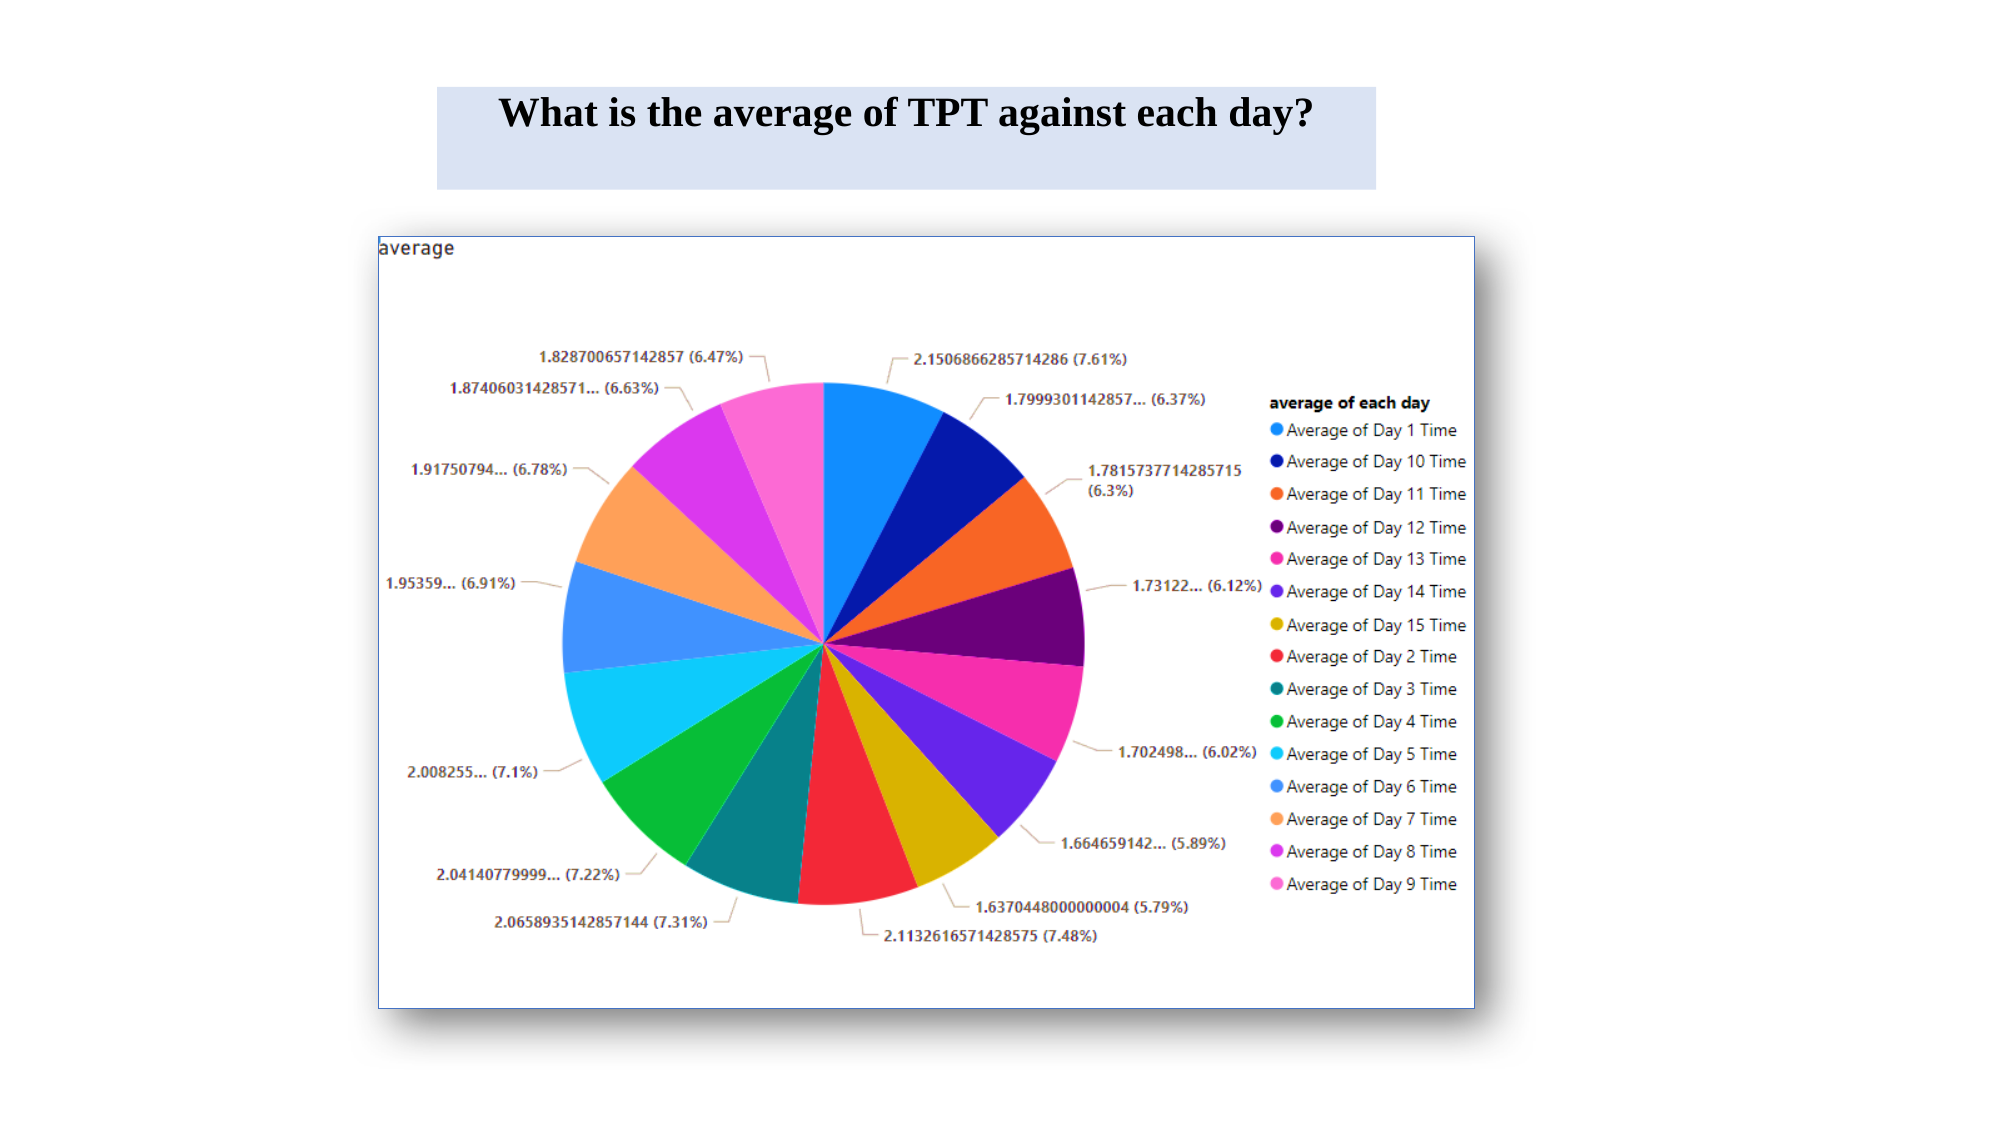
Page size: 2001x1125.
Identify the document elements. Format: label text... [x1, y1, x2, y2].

title What is the average of TPT against each day? [437, 86, 1377, 190]
picture [378, 236, 1475, 1009]
